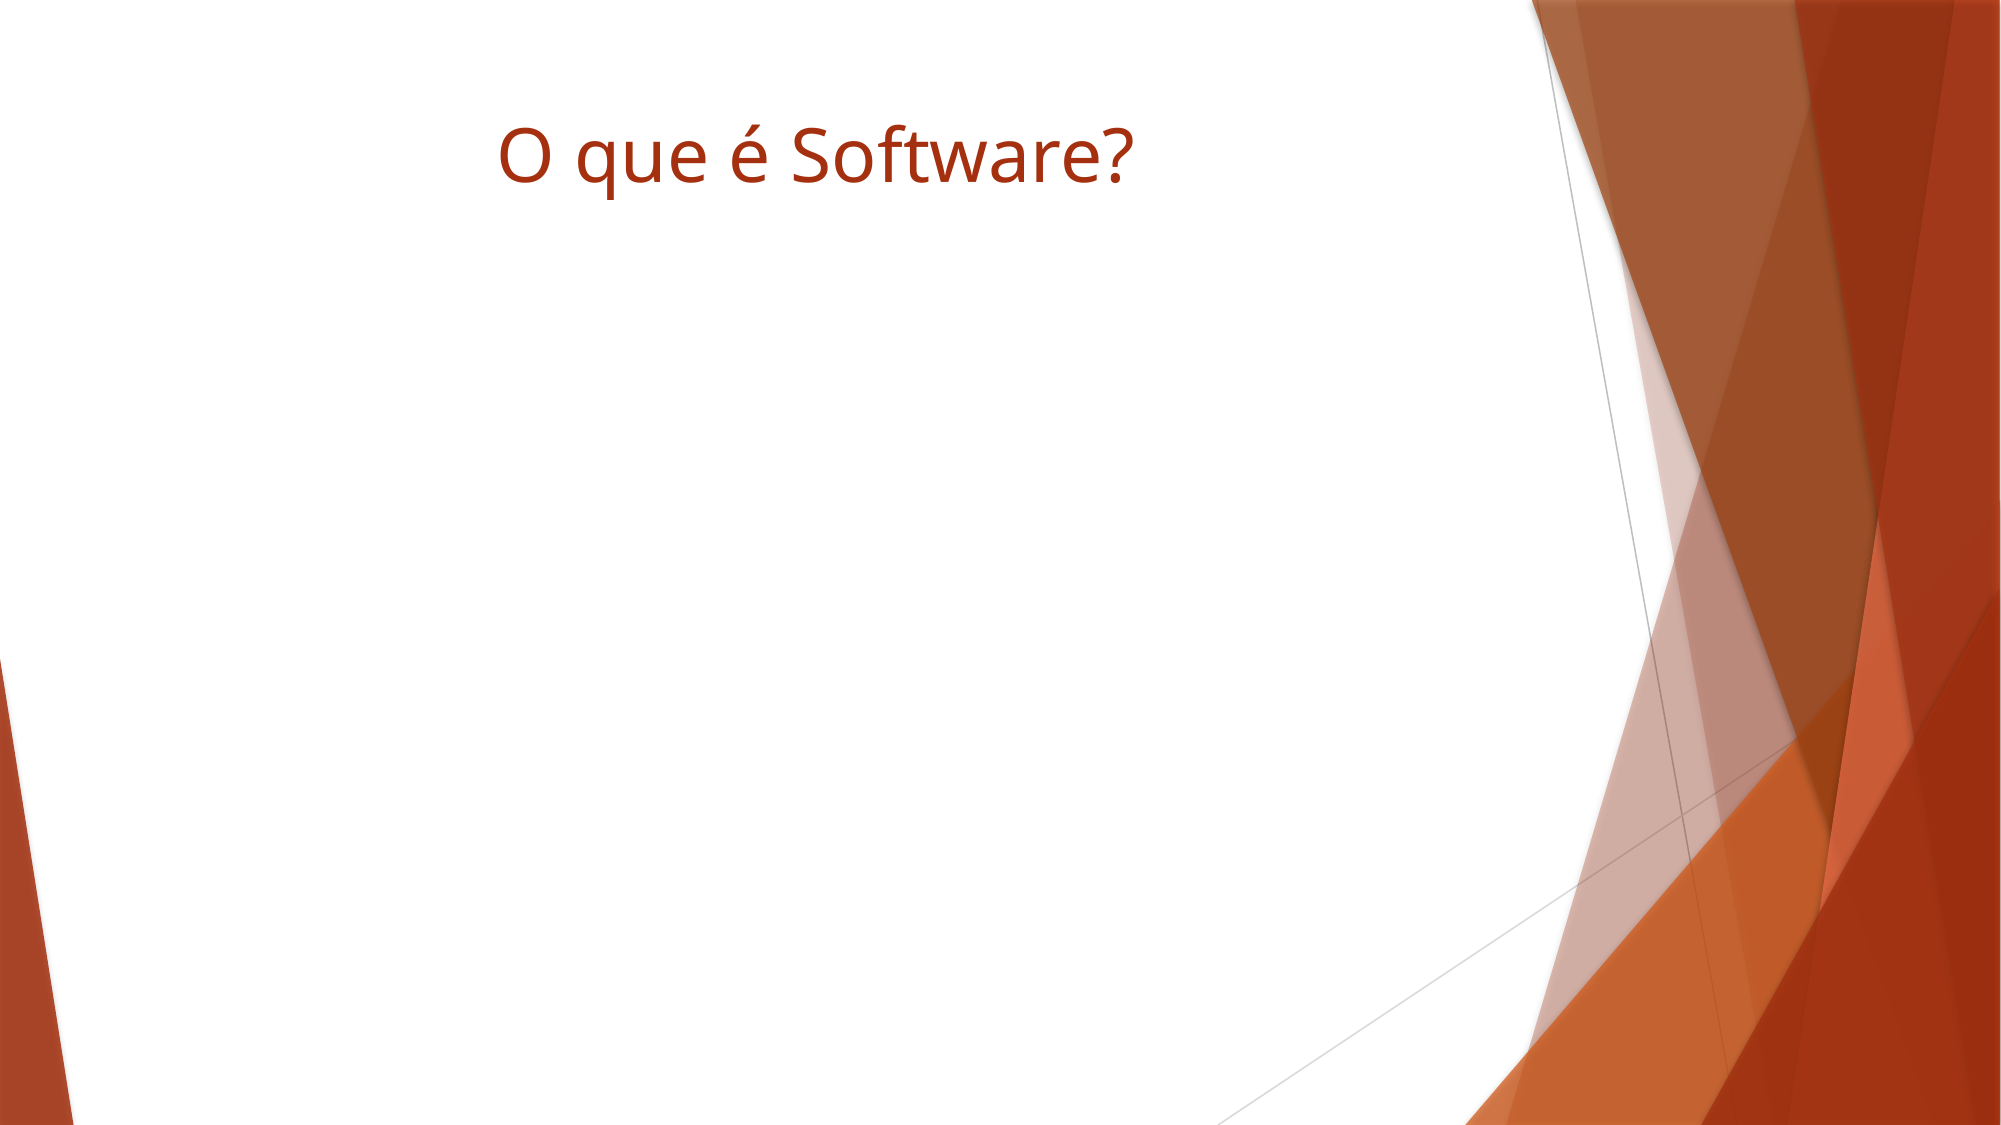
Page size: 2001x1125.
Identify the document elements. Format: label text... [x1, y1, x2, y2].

title O que é Software? [111, 99, 1522, 317]
